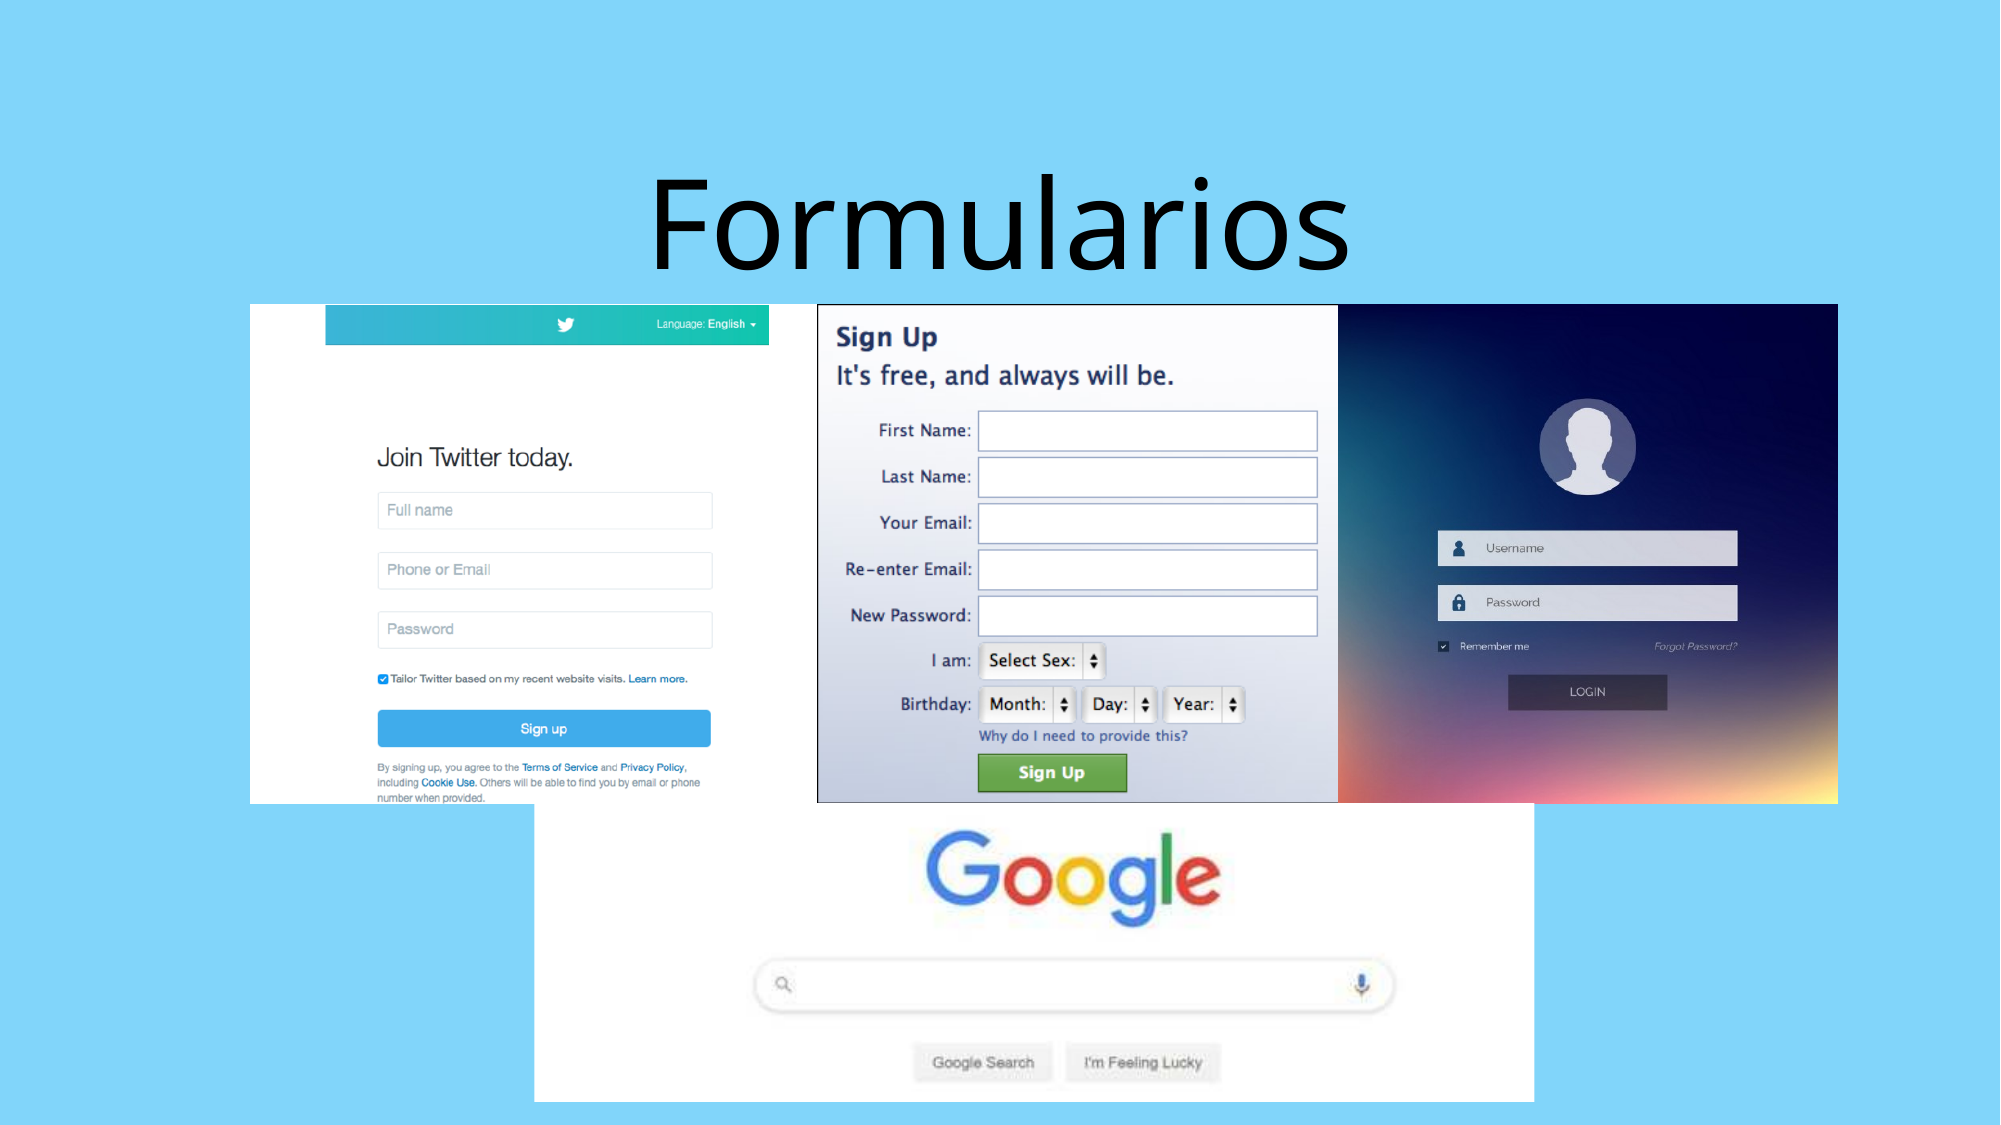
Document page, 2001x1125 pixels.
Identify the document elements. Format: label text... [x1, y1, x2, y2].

title Formularios [249, 119, 1750, 305]
picture [250, 304, 1838, 1102]
